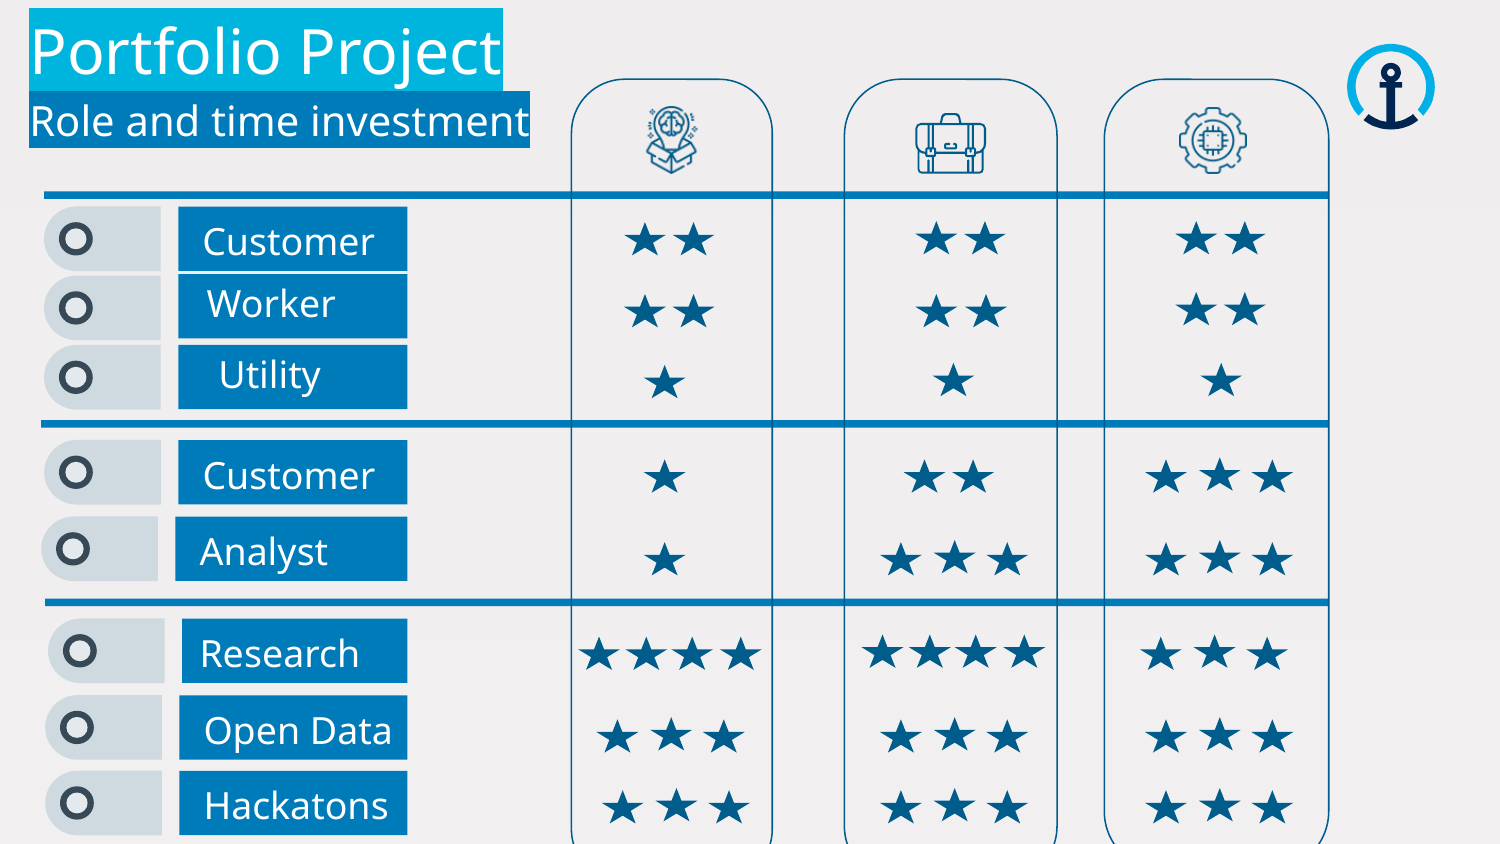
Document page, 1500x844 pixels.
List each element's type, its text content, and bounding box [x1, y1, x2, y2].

text_box [377, 516, 408, 581]
text_box Open Data [203, 694, 403, 760]
text_box [1198, 788, 1241, 822]
text_box [643, 542, 686, 576]
text_box [672, 294, 715, 328]
text_box [178, 206, 202, 271]
text_box [915, 294, 958, 328]
text_box [1175, 221, 1218, 255]
text_box [392, 618, 408, 683]
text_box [66, 490, 133, 608]
text_box [45, 598, 61, 607]
text_box [719, 636, 762, 670]
text_box [1246, 636, 1289, 670]
text_box [1223, 291, 1266, 326]
text_box [861, 634, 904, 668]
text_box [601, 790, 644, 824]
text_box [672, 222, 715, 256]
text_box [1198, 457, 1241, 491]
text_box [1223, 221, 1266, 255]
text_box [178, 440, 202, 505]
text_box [182, 618, 199, 683]
text_box [140, 191, 571, 199]
text_box [879, 542, 922, 576]
text_box Hackatons [203, 770, 403, 836]
text_box [578, 636, 621, 670]
text_box [623, 222, 666, 256]
text_box [41, 420, 63, 428]
text_box [1058, 598, 1104, 607]
text_box [773, 420, 844, 428]
picture [1179, 107, 1247, 175]
text_box [908, 634, 951, 668]
text_box [44, 191, 64, 199]
text_box Analyst [199, 516, 377, 581]
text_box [69, 180, 136, 249]
text_box [643, 459, 686, 493]
text_box [403, 695, 408, 760]
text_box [70, 744, 137, 844]
text_box [403, 770, 408, 836]
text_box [69, 318, 136, 413]
title Portfolio Project Role and time investment [29, 0, 904, 167]
text_box [1200, 362, 1243, 397]
text_box [773, 598, 844, 607]
text_box [625, 636, 668, 670]
text_box [1058, 191, 1104, 199]
text_box [178, 274, 408, 339]
text_box [773, 191, 844, 199]
text_box [879, 790, 922, 824]
text_box [879, 719, 922, 753]
text_box Worker [206, 268, 372, 334]
text_box [571, 79, 773, 844]
text_box Research [199, 617, 392, 683]
text_box [933, 540, 976, 574]
text_box [643, 364, 686, 399]
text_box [69, 413, 136, 493]
text_box [1251, 542, 1294, 576]
text_box [1104, 79, 1329, 844]
text_box [143, 598, 571, 607]
text_box [1145, 790, 1187, 824]
text_box [1145, 542, 1187, 576]
text_box Customer [202, 439, 380, 505]
text_box [1175, 291, 1218, 326]
picture [638, 106, 706, 175]
text_box [179, 770, 203, 836]
text_box Utility [218, 338, 338, 404]
text_box [986, 542, 1029, 576]
text_box [175, 516, 199, 581]
text_box [702, 719, 745, 753]
text_box [1145, 719, 1187, 753]
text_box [73, 592, 140, 672]
text_box [650, 717, 693, 751]
text_box Customer [202, 205, 380, 271]
text_box [1198, 717, 1241, 751]
text_box [671, 636, 714, 670]
text_box [903, 459, 946, 493]
text_box [1251, 790, 1294, 824]
text_box [1058, 420, 1104, 428]
text_box [915, 221, 958, 255]
text_box [963, 221, 1006, 255]
text_box [655, 788, 698, 822]
text_box [179, 695, 203, 760]
text_box [178, 344, 408, 410]
text_box [986, 790, 1029, 824]
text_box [70, 668, 137, 744]
text_box [380, 440, 408, 505]
text_box [380, 206, 408, 271]
text_box [596, 719, 639, 753]
text_box [933, 788, 976, 822]
text_box [708, 790, 751, 824]
text_box [932, 362, 975, 397]
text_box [69, 249, 136, 318]
text_box [1251, 459, 1294, 493]
text_box [140, 420, 571, 428]
text_box [1193, 634, 1236, 668]
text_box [915, 112, 987, 174]
text_box [1198, 540, 1241, 574]
text_box [1139, 636, 1182, 670]
text_box [965, 294, 1008, 328]
text_box [1251, 719, 1294, 753]
text_box [1145, 459, 1187, 493]
text_box [1003, 634, 1046, 668]
text_box [986, 719, 1029, 753]
text_box [954, 634, 997, 668]
text_box [952, 459, 995, 493]
text_box [933, 717, 976, 751]
text_box [844, 79, 1058, 844]
text_box [623, 294, 666, 328]
